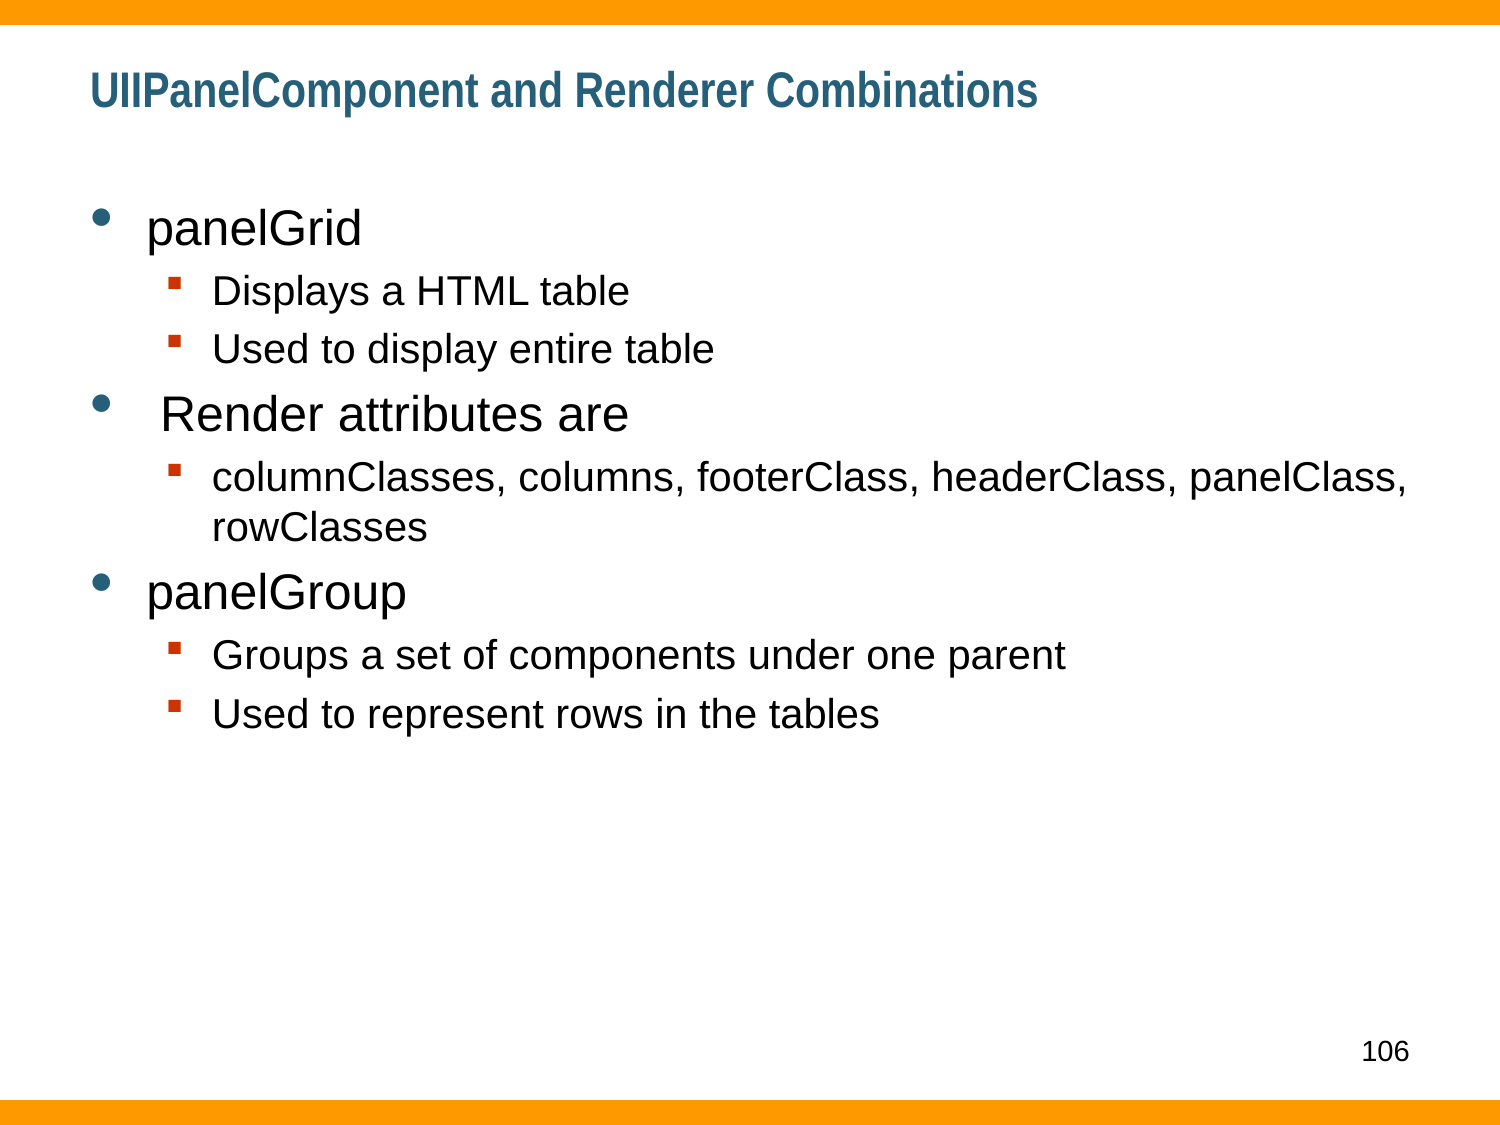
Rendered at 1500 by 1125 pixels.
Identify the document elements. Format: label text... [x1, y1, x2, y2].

list panelGrid Displays a HTML table Used to display entire table Render attributes are columnClasses, columns, footerClass, headerClass, panelClass, rowClasses panelGroup Groups a set of components under one parent Used to represent rows in the tables [74, 187, 1426, 1013]
title UIIPanelComponent and Renderer Combinations [74, 37, 1426, 138]
slide_number 106 [1074, 1024, 1426, 1103]
